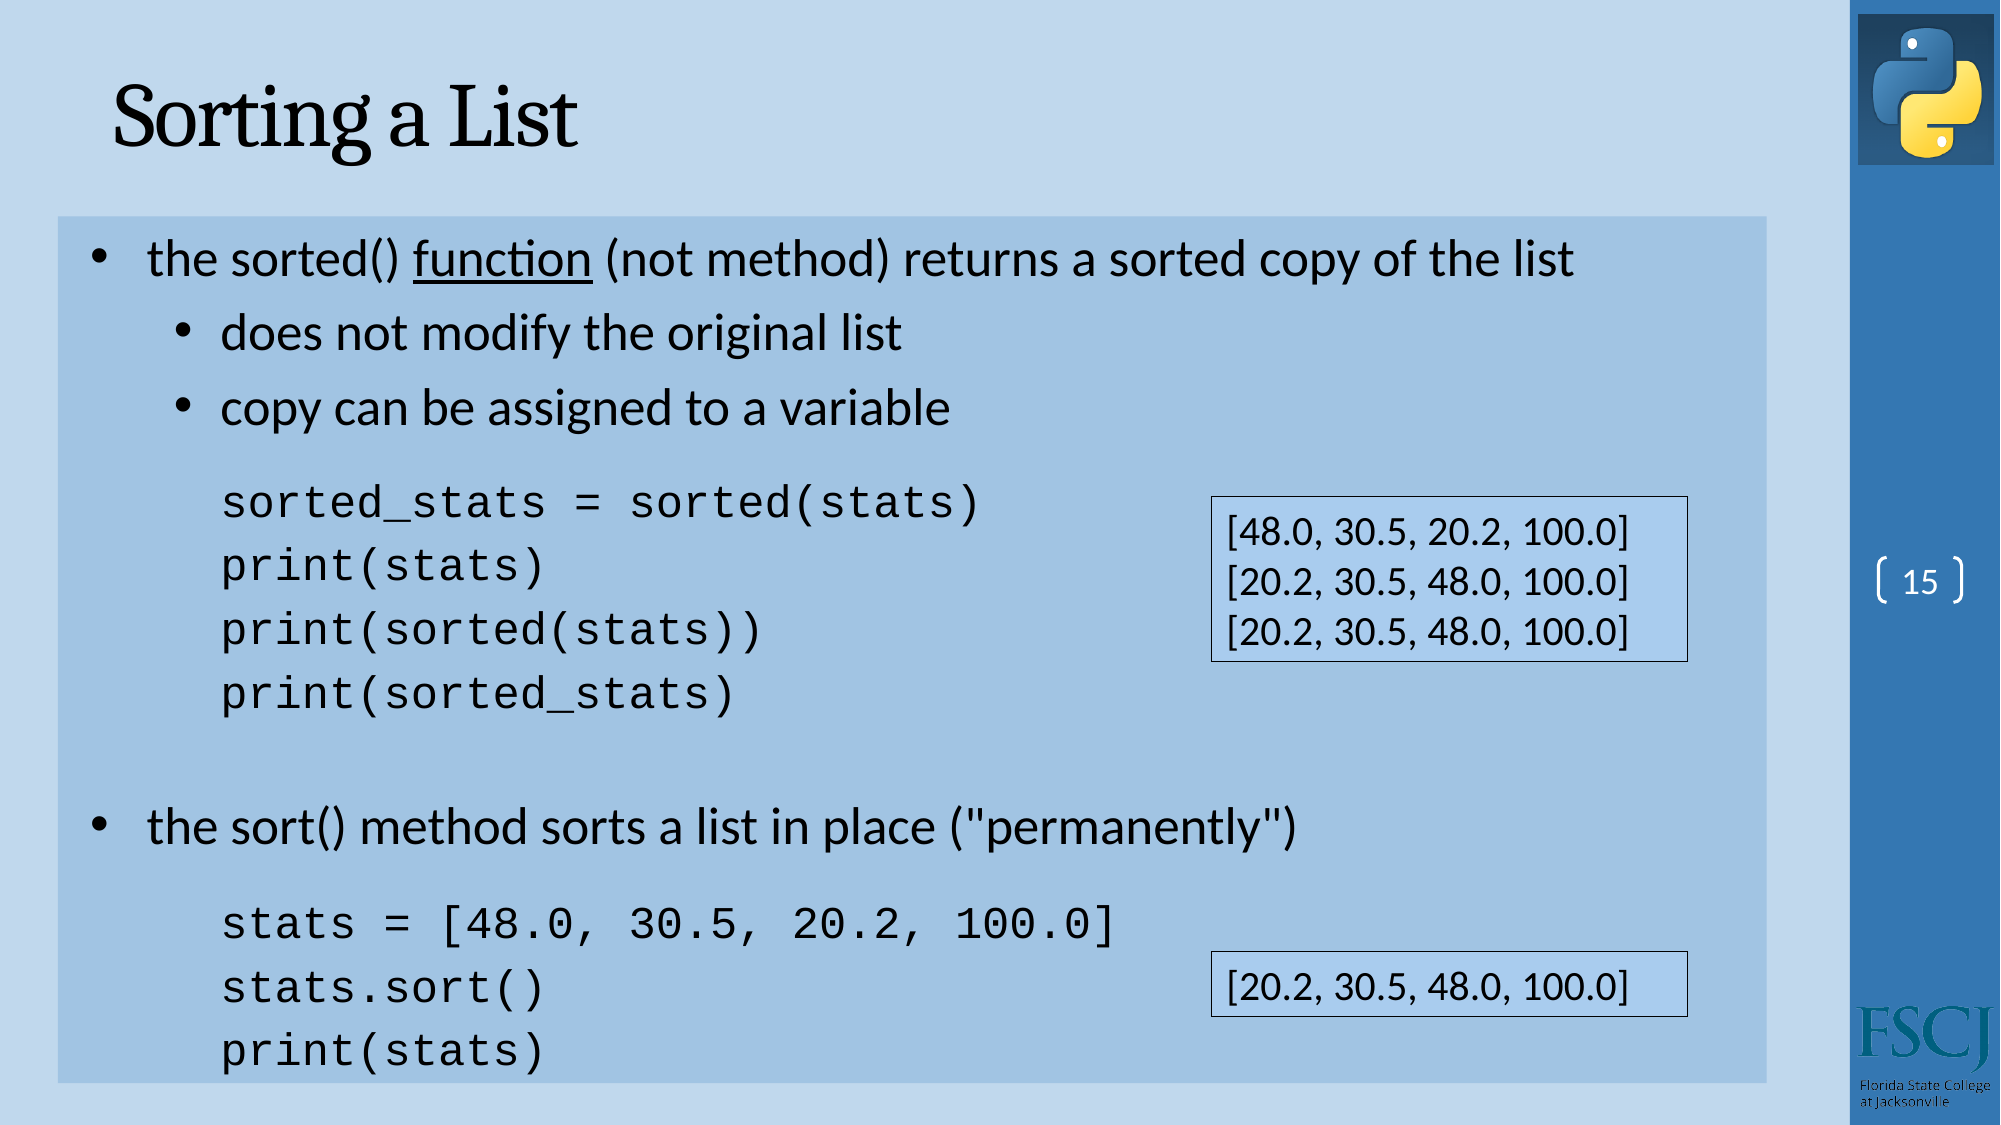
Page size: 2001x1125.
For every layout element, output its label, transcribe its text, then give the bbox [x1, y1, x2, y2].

list the sorted() function (not method) returns a sorted copy of the list does not modify the original list copy can be assigned to a variable sorted_stats = sorted(stats) print(stats) print(sorted(stats)) print(sorted_stats) the sort() method sorts a list in place ("permanently") stats = [48.0, 30.5, 20.2, 100.0] stats.sort() print(stats) [57, 216, 1767, 1084]
title Sorting a List [99, 28, 1767, 191]
slide_number 15 [1876, 555, 1964, 604]
text_box [20.2, 30.5, 48.0, 100.0] [1211, 951, 1688, 1017]
picture [1856, 1006, 1994, 1109]
text_box [48.0, 30.5, 20.2, 100.0] [20.2, 30.5, 48.0, 100.0] [20.2, 30.5, 48.0, 100.0] [1211, 496, 1688, 662]
picture [1858, 14, 1994, 165]
